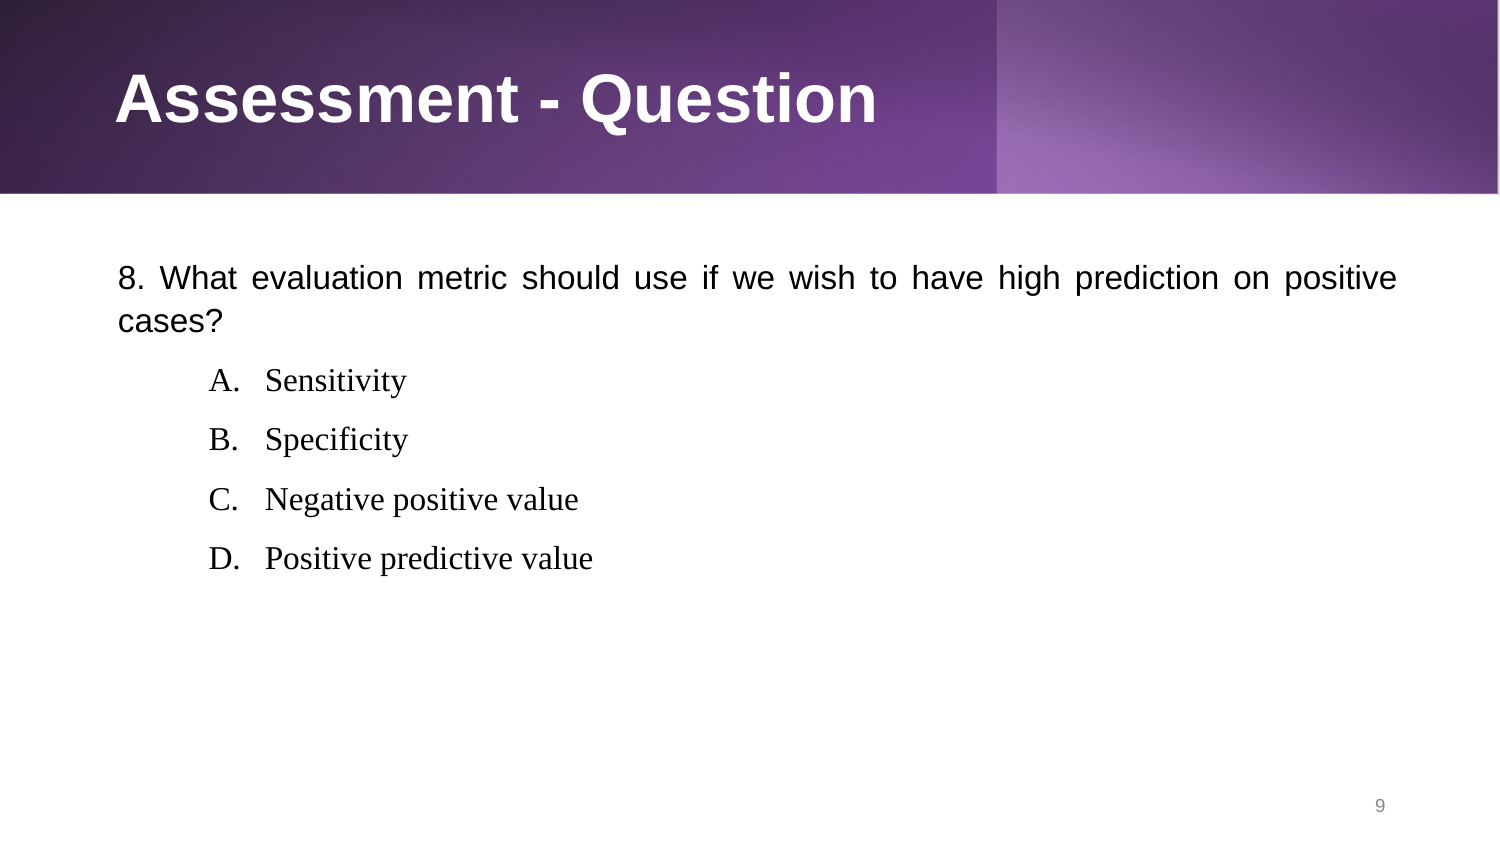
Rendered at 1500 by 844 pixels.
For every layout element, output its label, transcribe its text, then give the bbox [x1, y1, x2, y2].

text_box 8. What evaluation metric should use if we wish to have high prediction on positive cases? Sensitivity Specificity Negative positive value Positive predictive value [103, 245, 1415, 643]
picture [0, 0, 1500, 195]
slide_number 9 [1059, 782, 1397, 827]
